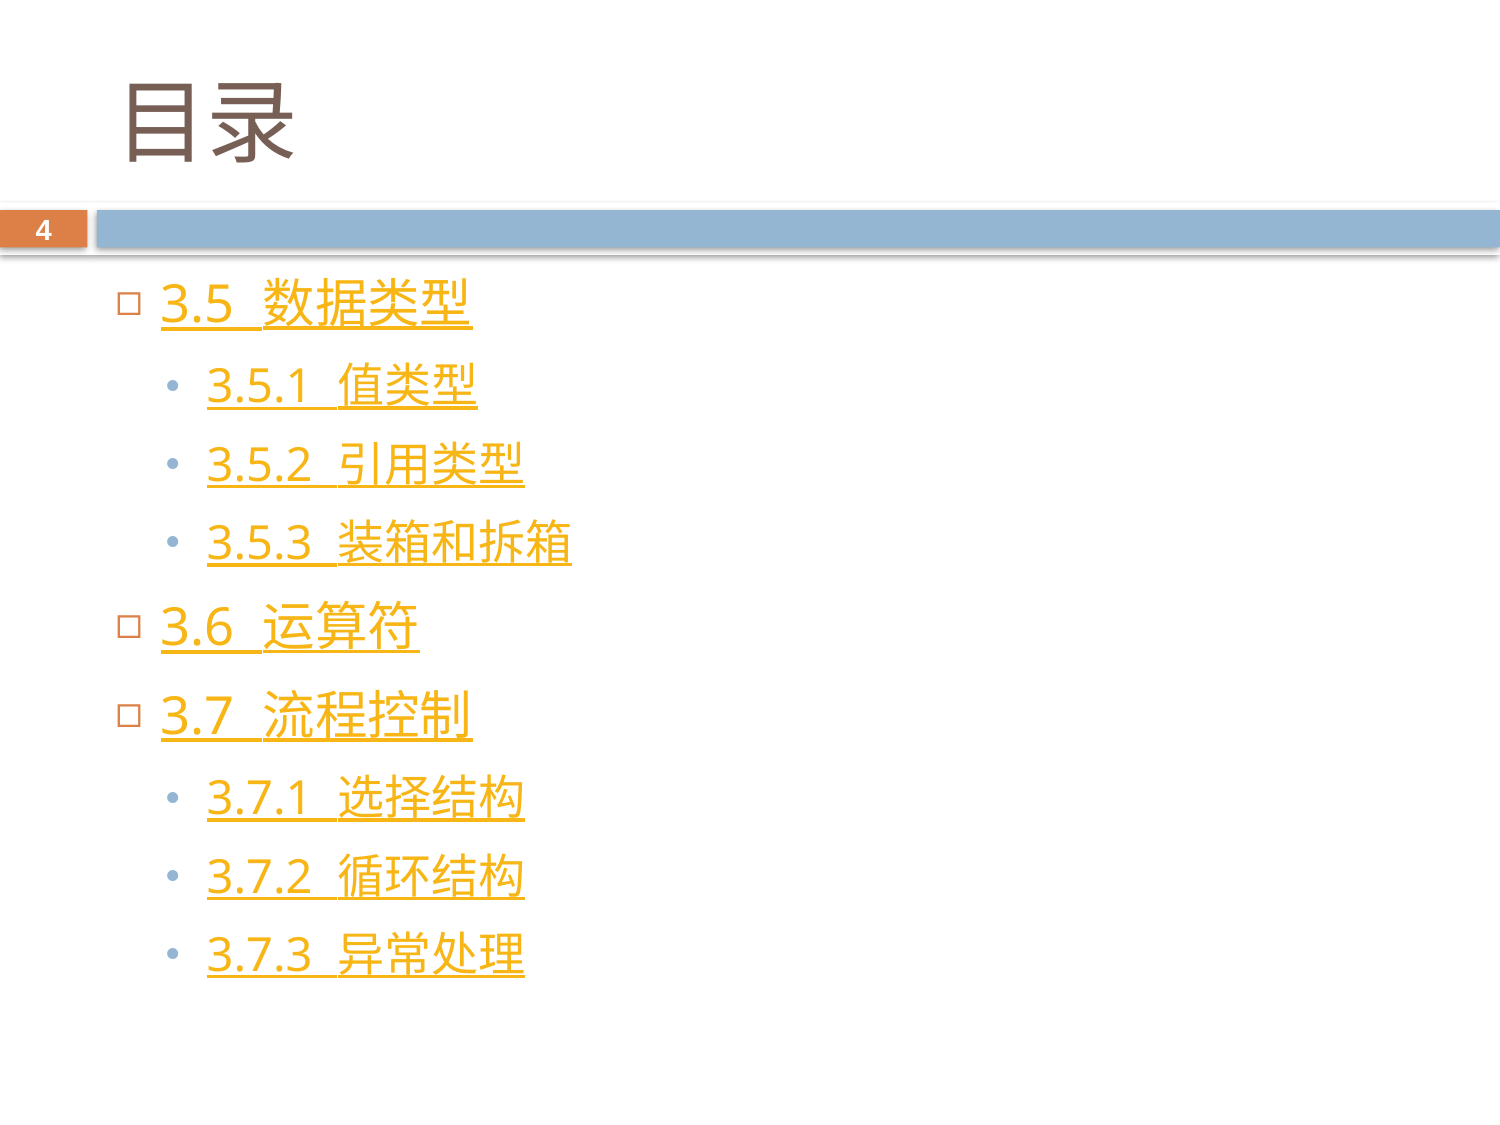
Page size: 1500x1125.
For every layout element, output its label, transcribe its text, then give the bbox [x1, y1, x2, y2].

title 目录 [100, 37, 1438, 200]
slide_number 4 [0, 208, 88, 249]
list 3.5 数据类型 3.5.1 值类型 3.5.2 引用类型 3.5.3 装箱和拆箱 3.6 运算符 3.7 流程控制 3.7.1 选择结构 3.7.2 循环结构 3.7.3 异常处理 [100, 262, 1438, 1000]
